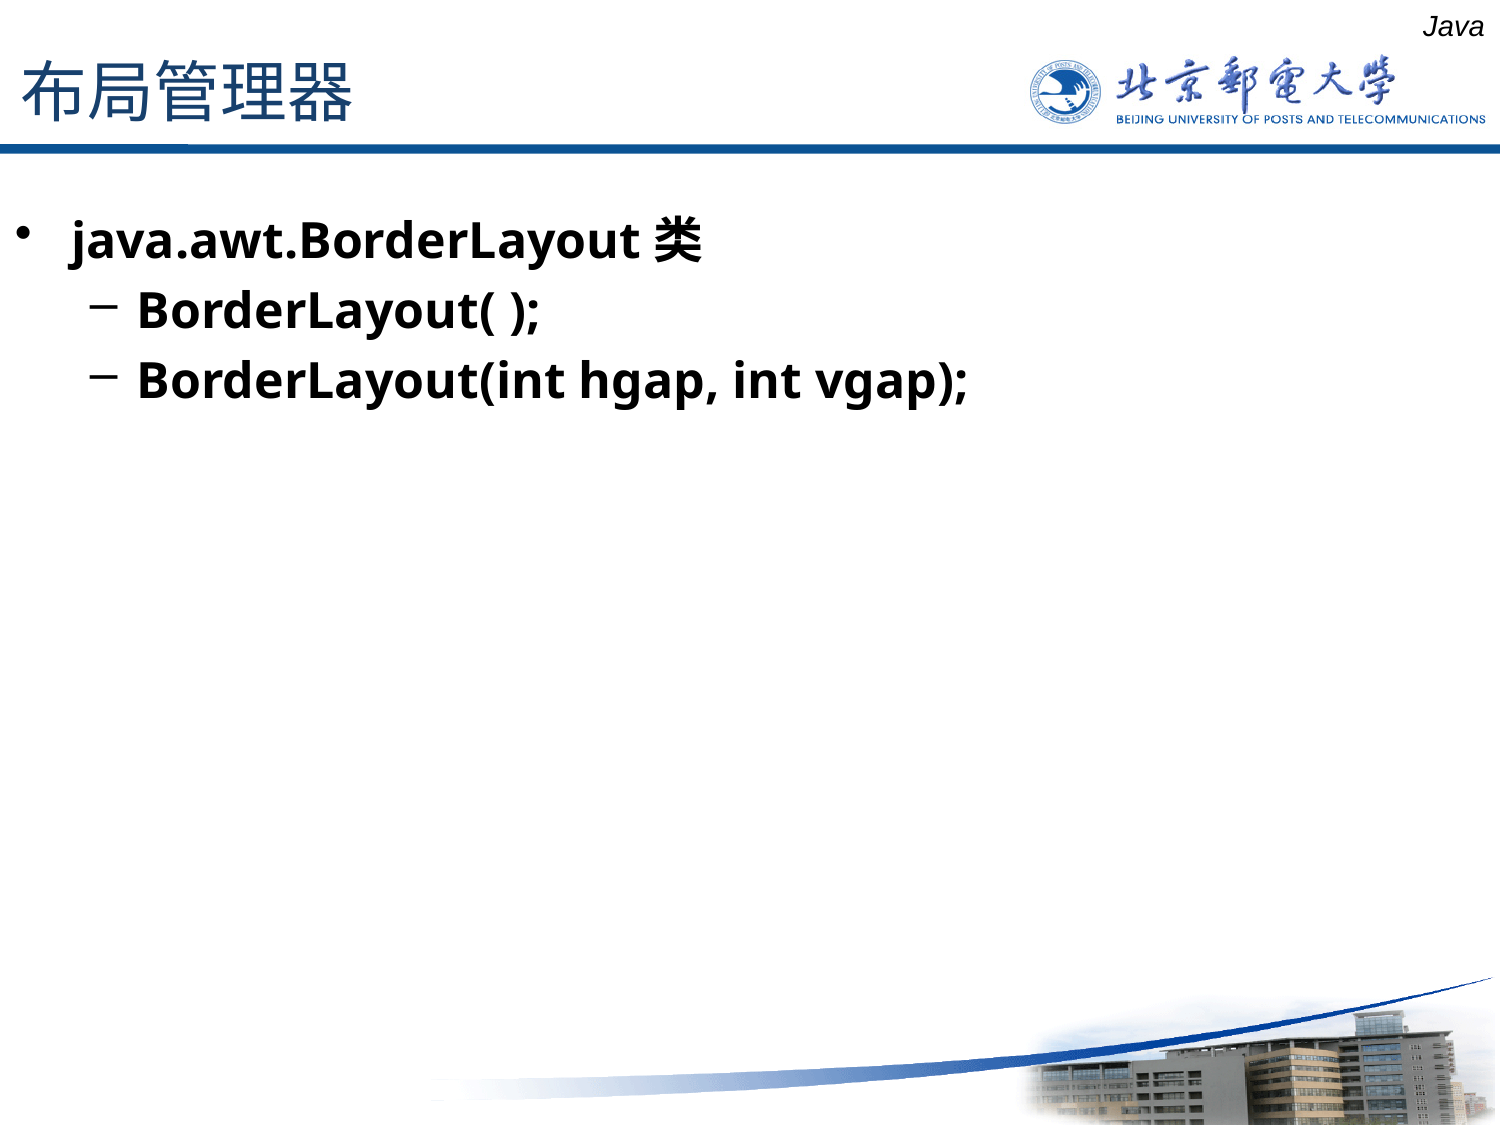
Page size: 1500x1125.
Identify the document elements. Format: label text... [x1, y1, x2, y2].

text_box Java [937, 0, 1500, 53]
picture [1281, 54, 1500, 131]
picture [431, 1063, 1495, 1125]
title 布局管理器 [5, 30, 1281, 150]
list java.awt.BorderLayout类 BorderLayout( ); BorderLayout(int hgap, int vgap); [0, 201, 1500, 1063]
